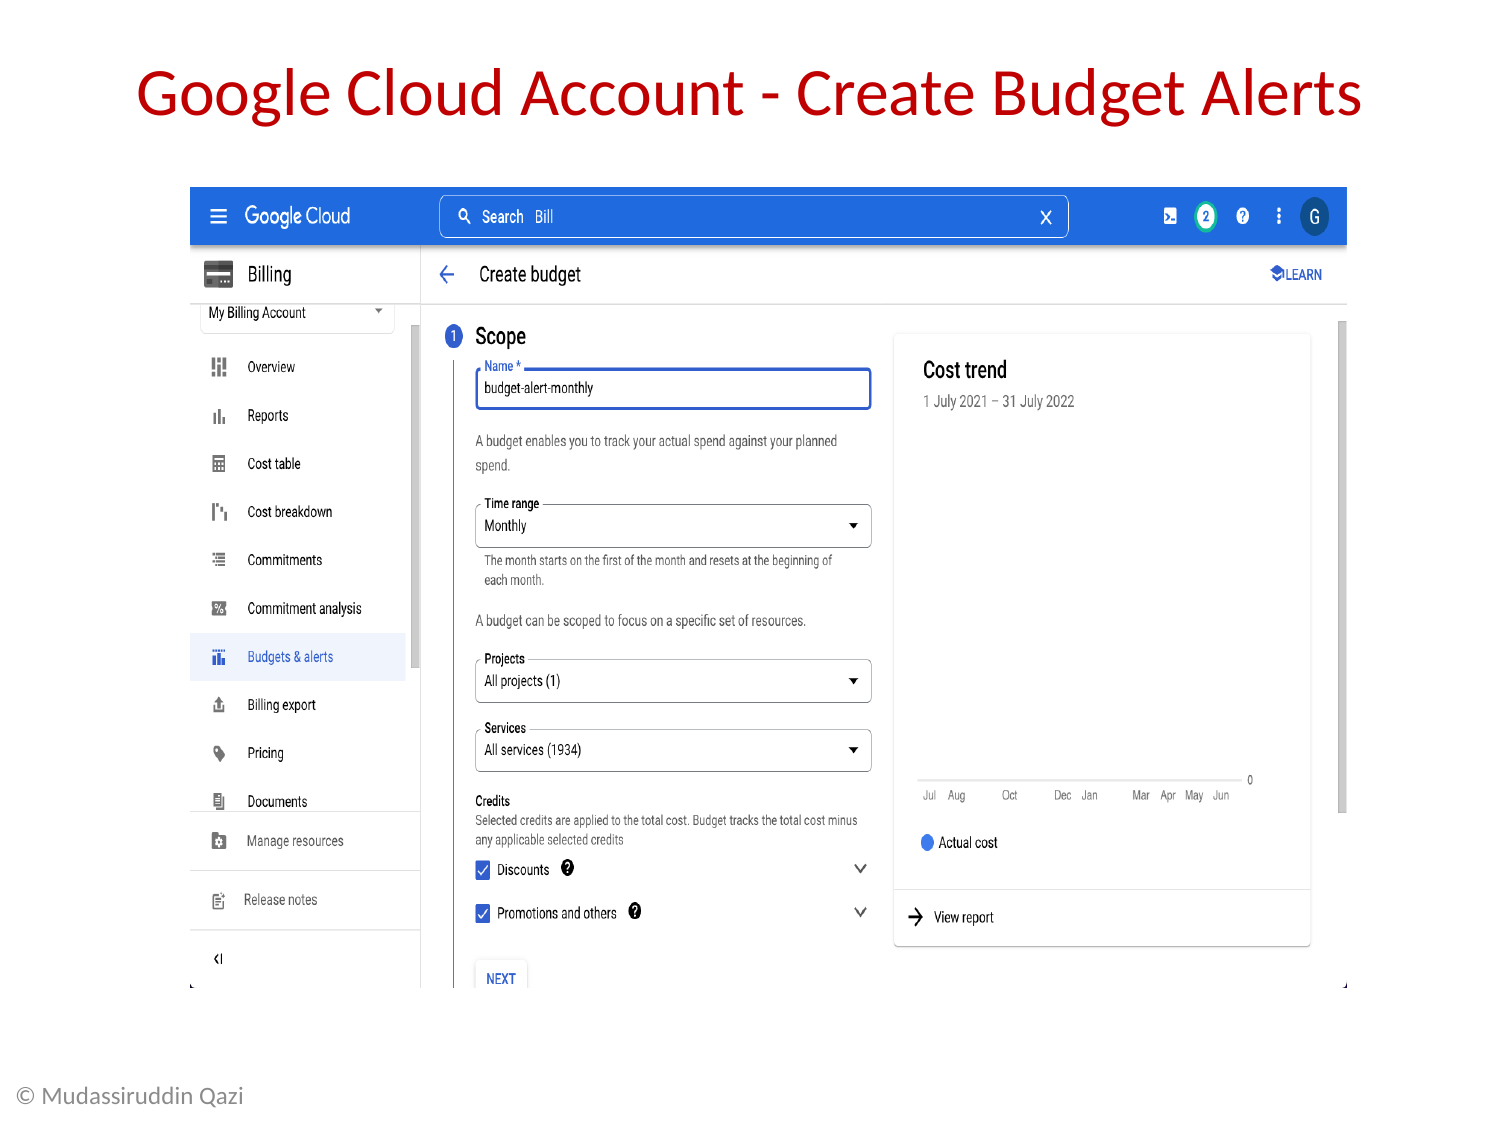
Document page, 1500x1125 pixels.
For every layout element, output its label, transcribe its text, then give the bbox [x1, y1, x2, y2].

footer © Mudassiruddin Qazi [0, 1065, 340, 1125]
picture [190, 187, 1347, 988]
title Google Cloud Account - Create Budget Alerts [103, 6, 1397, 170]
